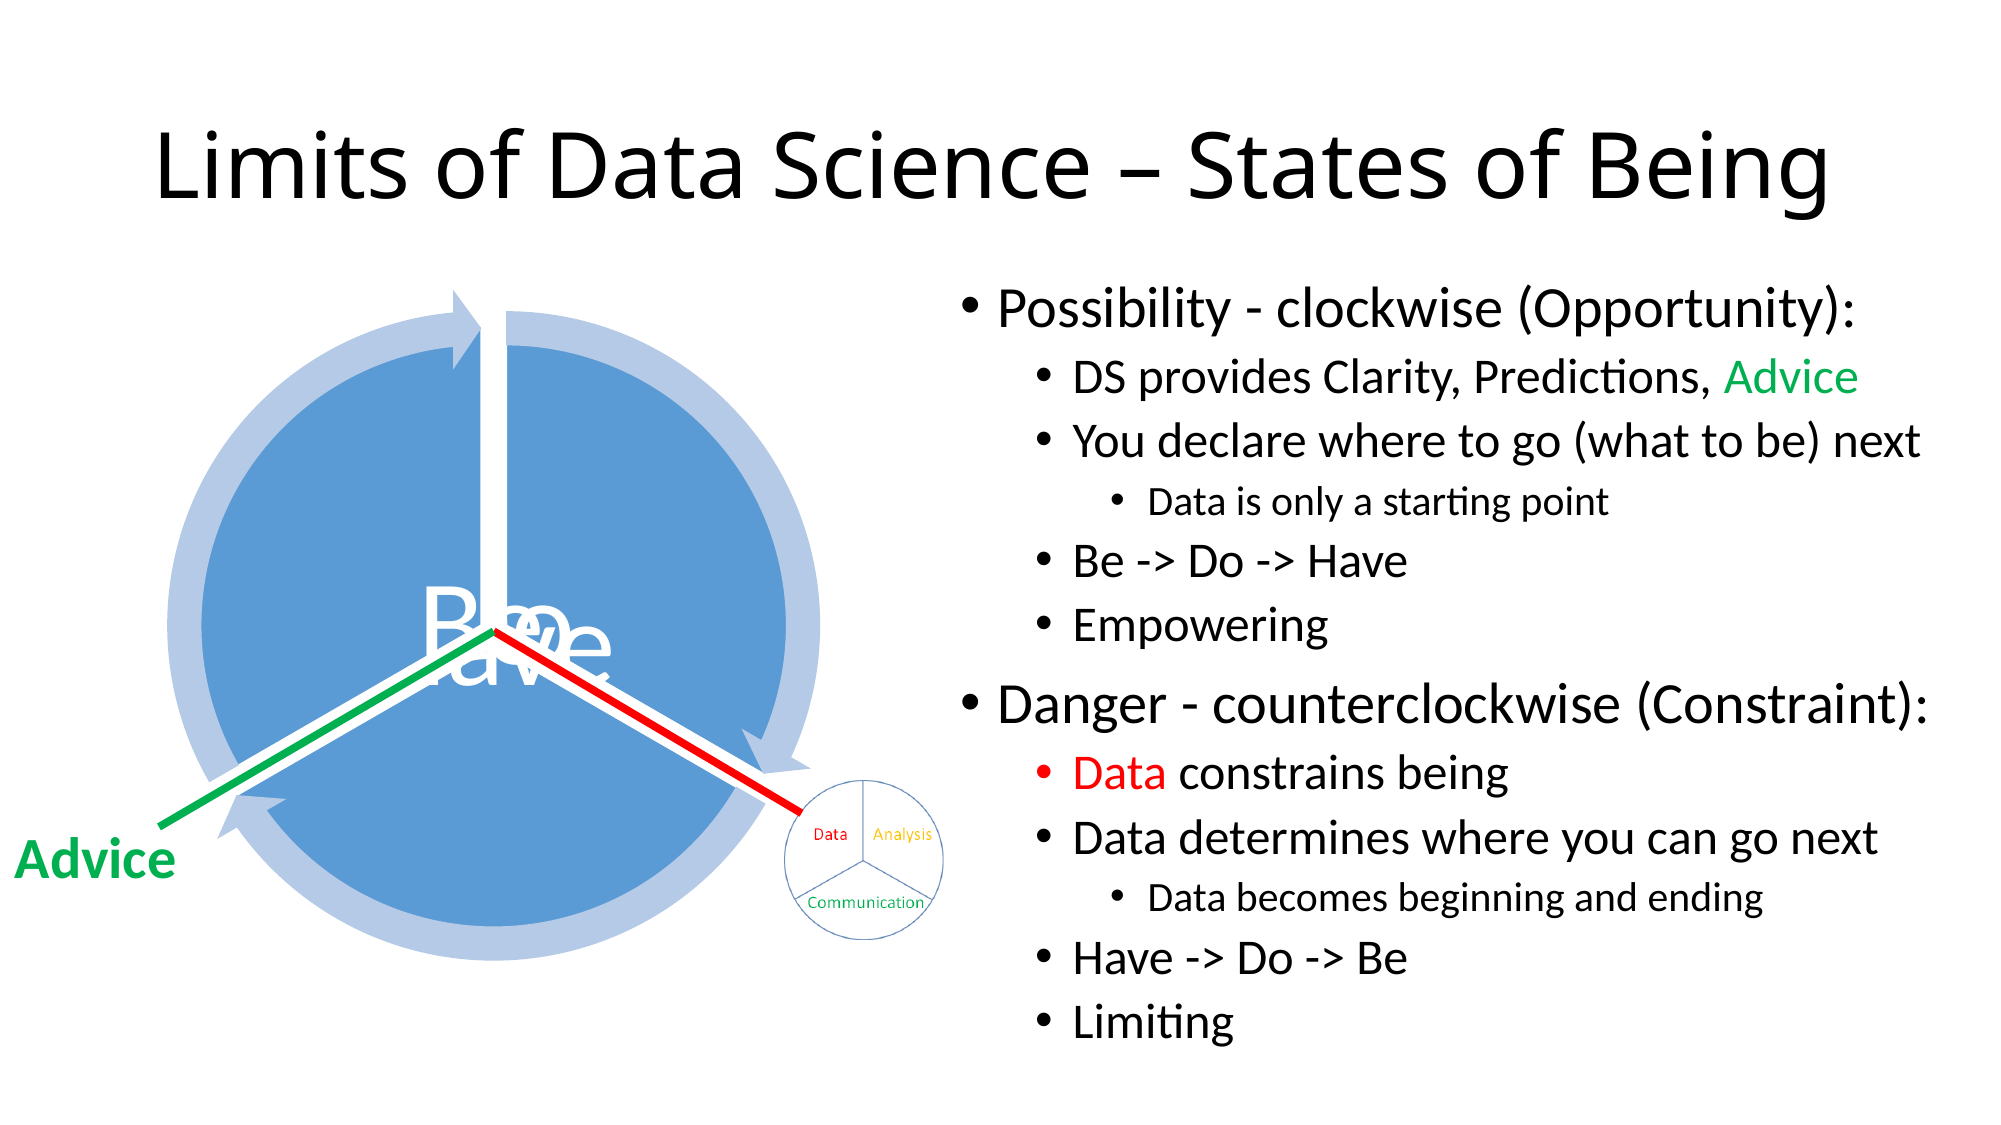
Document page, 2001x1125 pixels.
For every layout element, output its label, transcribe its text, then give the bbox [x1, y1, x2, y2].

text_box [158, 631, 494, 827]
list Possibility - clockwise (Opportunity): DS provides Clarity, Predictions, Advice You declare where to go (what to be) next Data is only a starting point Be -> Do -> Have Empowering Danger - counterclockwise (Constraint): Data constrains being Data determines where you can go next Data becomes beginning and ending Have -> Do -> Be Limiting [945, 269, 1987, 1060]
title Limits of Data Science – States of Being [137, 59, 1863, 278]
text_box Advice [0, 813, 92, 898]
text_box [494, 631, 802, 814]
picture [896, 778, 946, 942]
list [92, 279, 896, 993]
